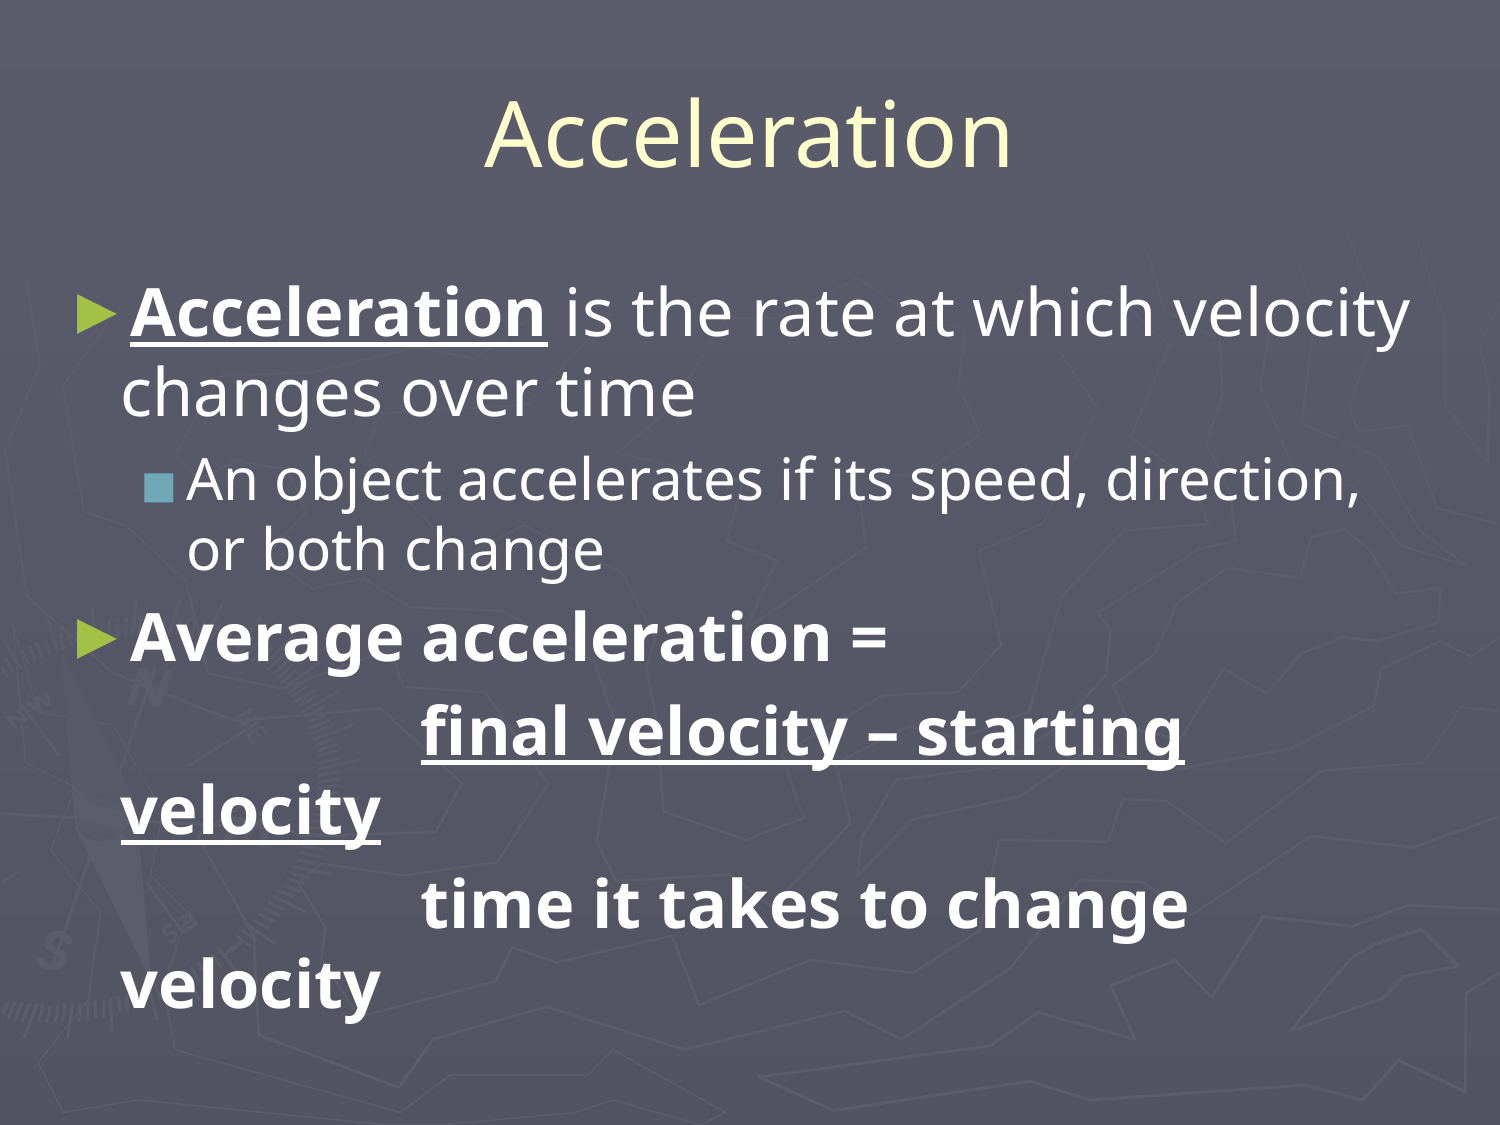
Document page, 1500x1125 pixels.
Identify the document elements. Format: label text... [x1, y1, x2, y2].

list Acceleration is the rate at which velocity changes over time An object accelerates if its speed, direction, or both change Average acceleration = final velocity – starting velocity time it takes to change velocity [49, 262, 1451, 1001]
title Acceleration [49, 37, 1451, 225]
